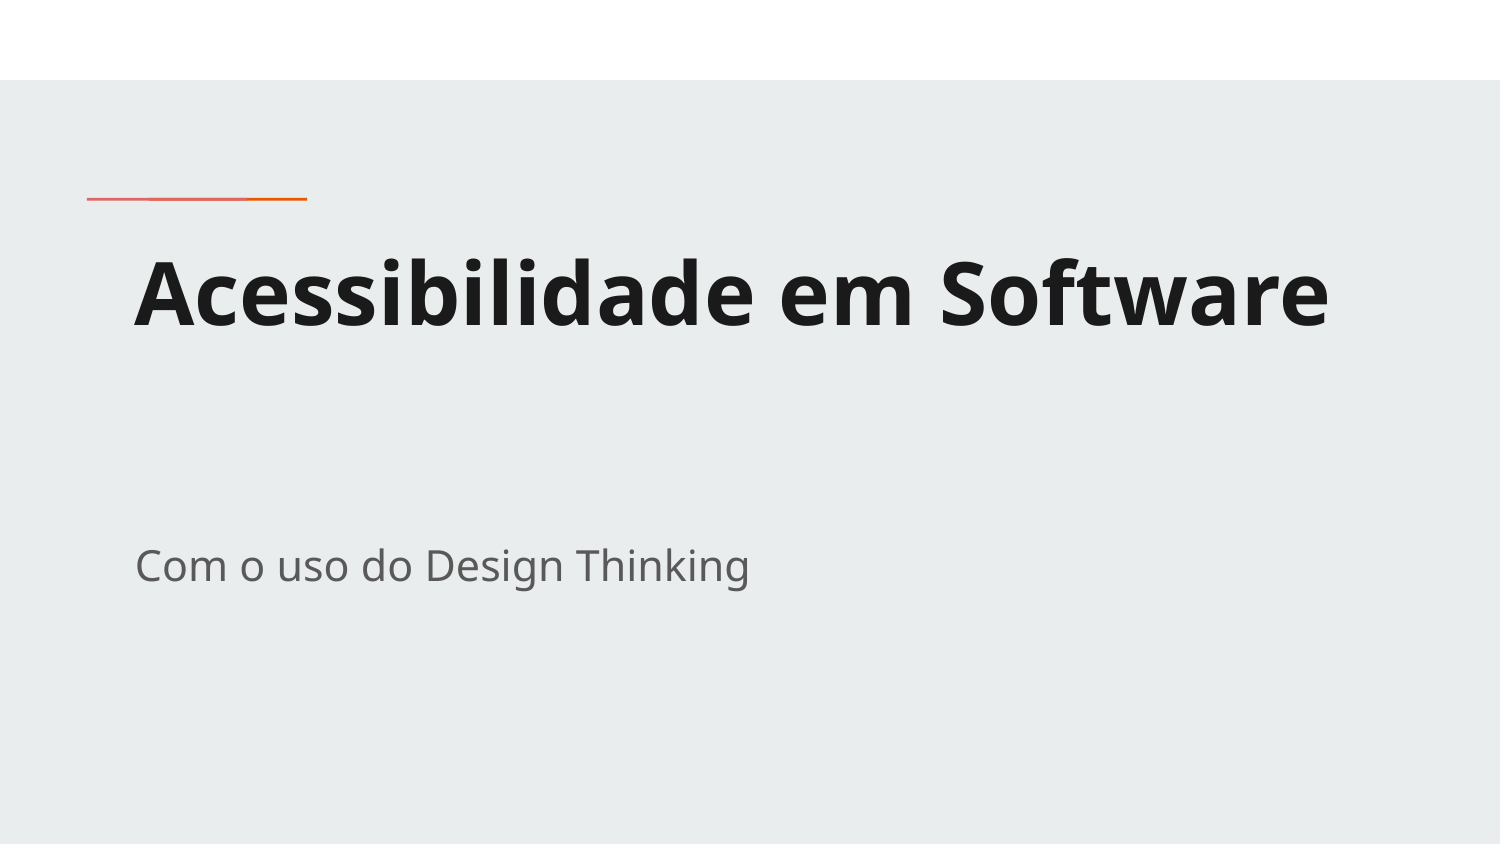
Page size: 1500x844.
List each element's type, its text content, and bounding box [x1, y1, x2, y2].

subtitle Com o uso do Design Thinking [119, 520, 1381, 610]
title Acessibilidade em Software [119, 216, 1381, 490]
